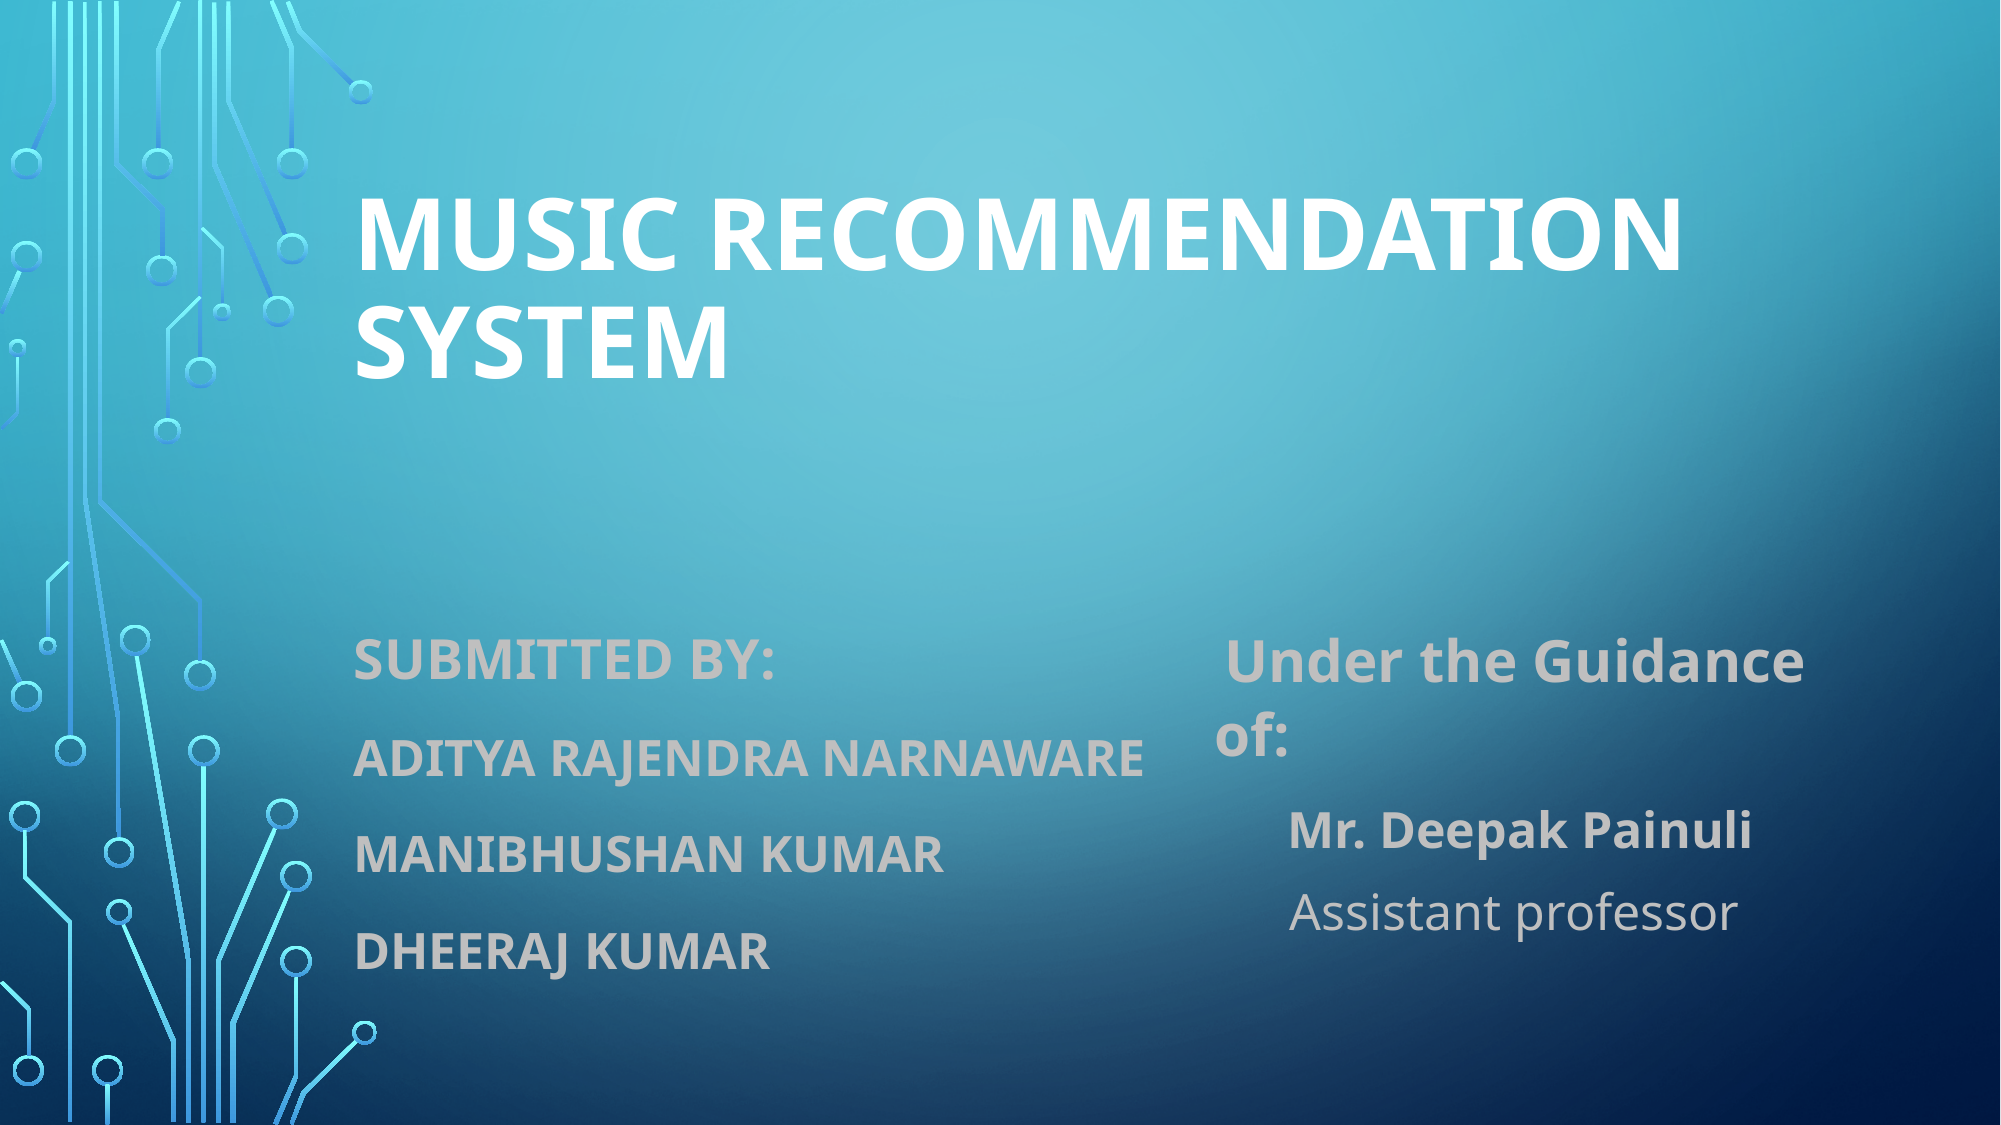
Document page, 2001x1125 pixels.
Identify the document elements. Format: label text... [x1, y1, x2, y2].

text_box Under the Guidance of: Mr. Deepak Painuli Assistant professor [1200, 611, 1895, 949]
title MUSIC RECOMMENDATION SYSTEM [338, 233, 1944, 408]
subtitle Submitted by: Aditya Rajendra Narnaware Manibhushan Kumar Dheeraj Kumar [338, 611, 1190, 995]
